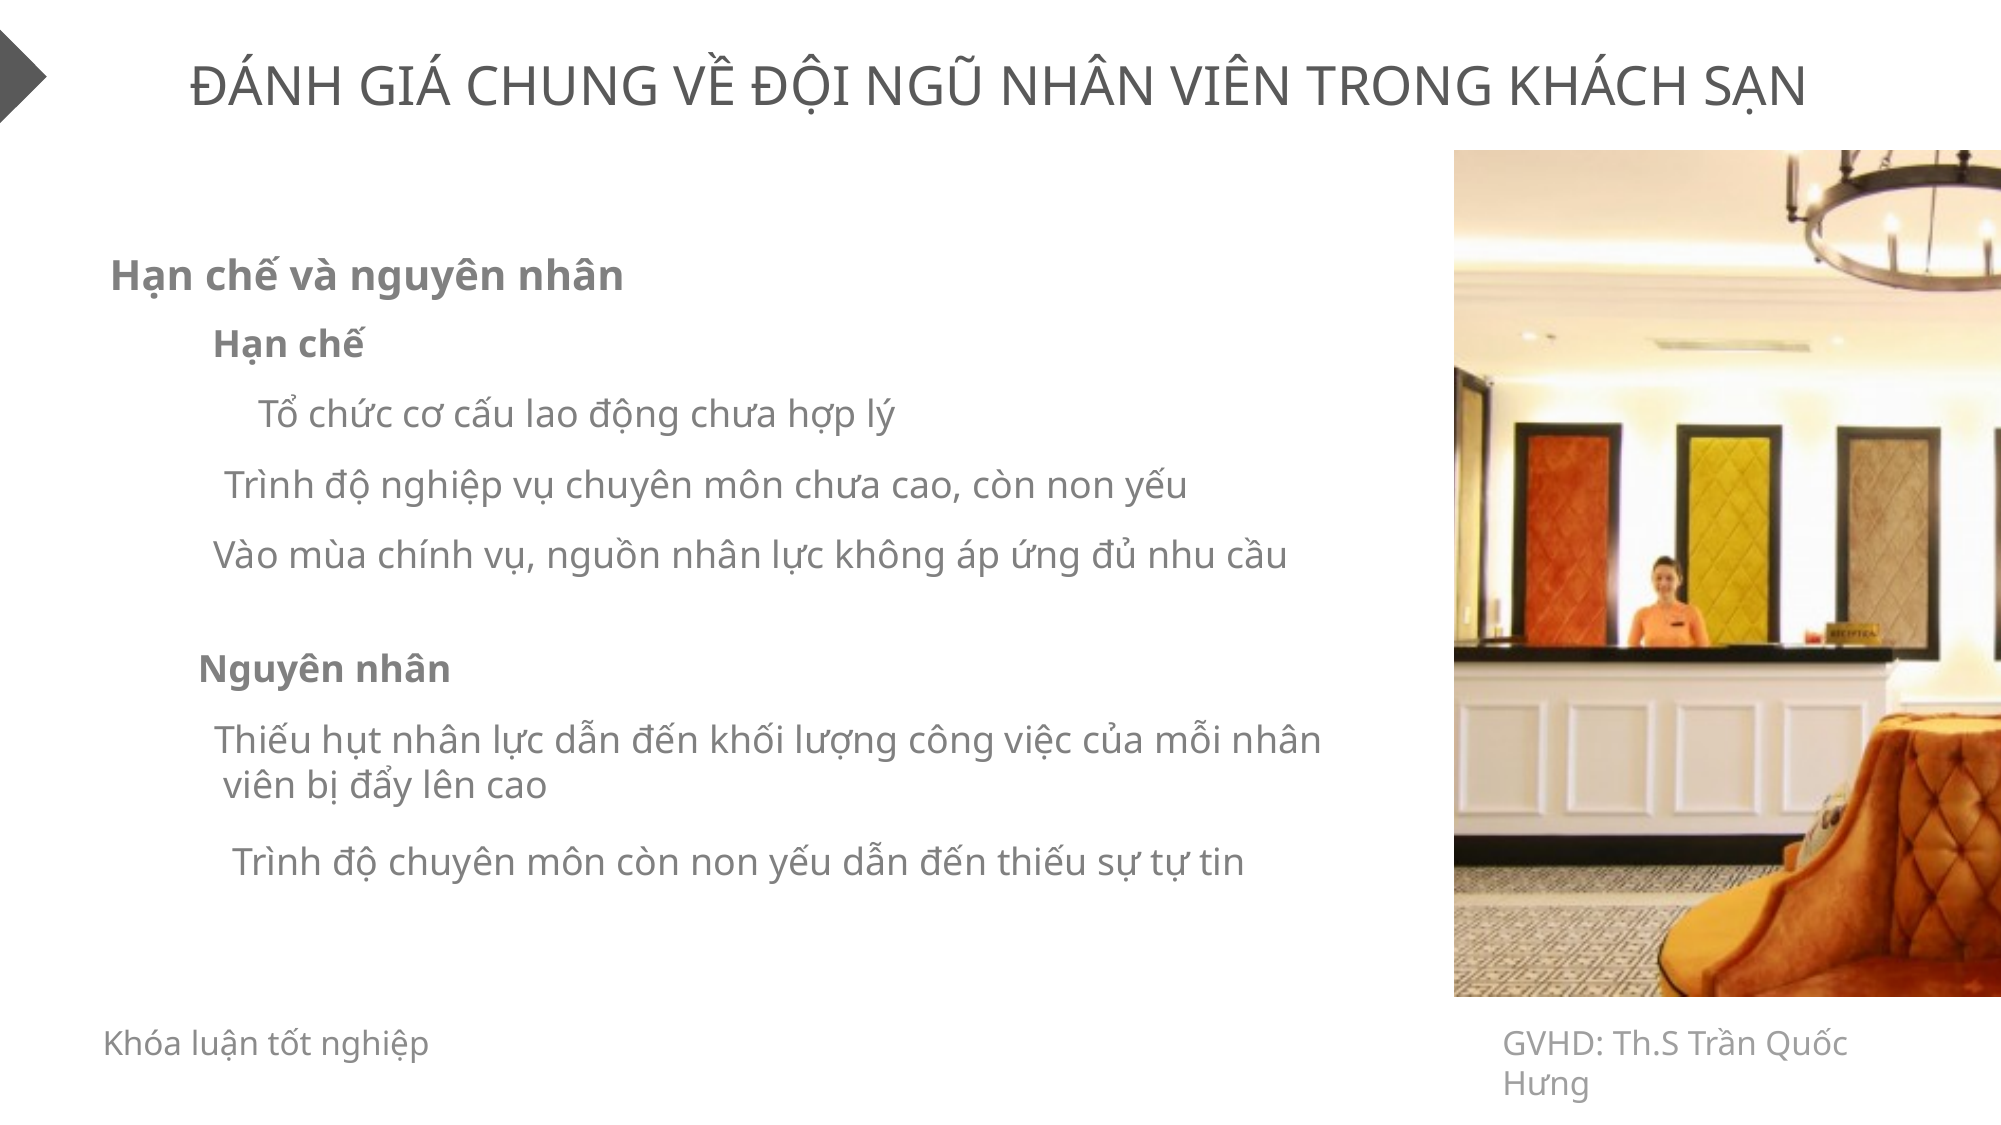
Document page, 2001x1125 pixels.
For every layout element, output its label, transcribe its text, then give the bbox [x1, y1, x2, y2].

picture [1454, 150, 2001, 997]
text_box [47, 43, 1924, 125]
footer Khóa luận tốt nghiệp [87, 1015, 513, 1075]
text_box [0, 43, 47, 125]
slide_number GVHD: Th.S Trần Quốc Hưng [1487, 1015, 1938, 1075]
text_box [149, 241, 1251, 892]
